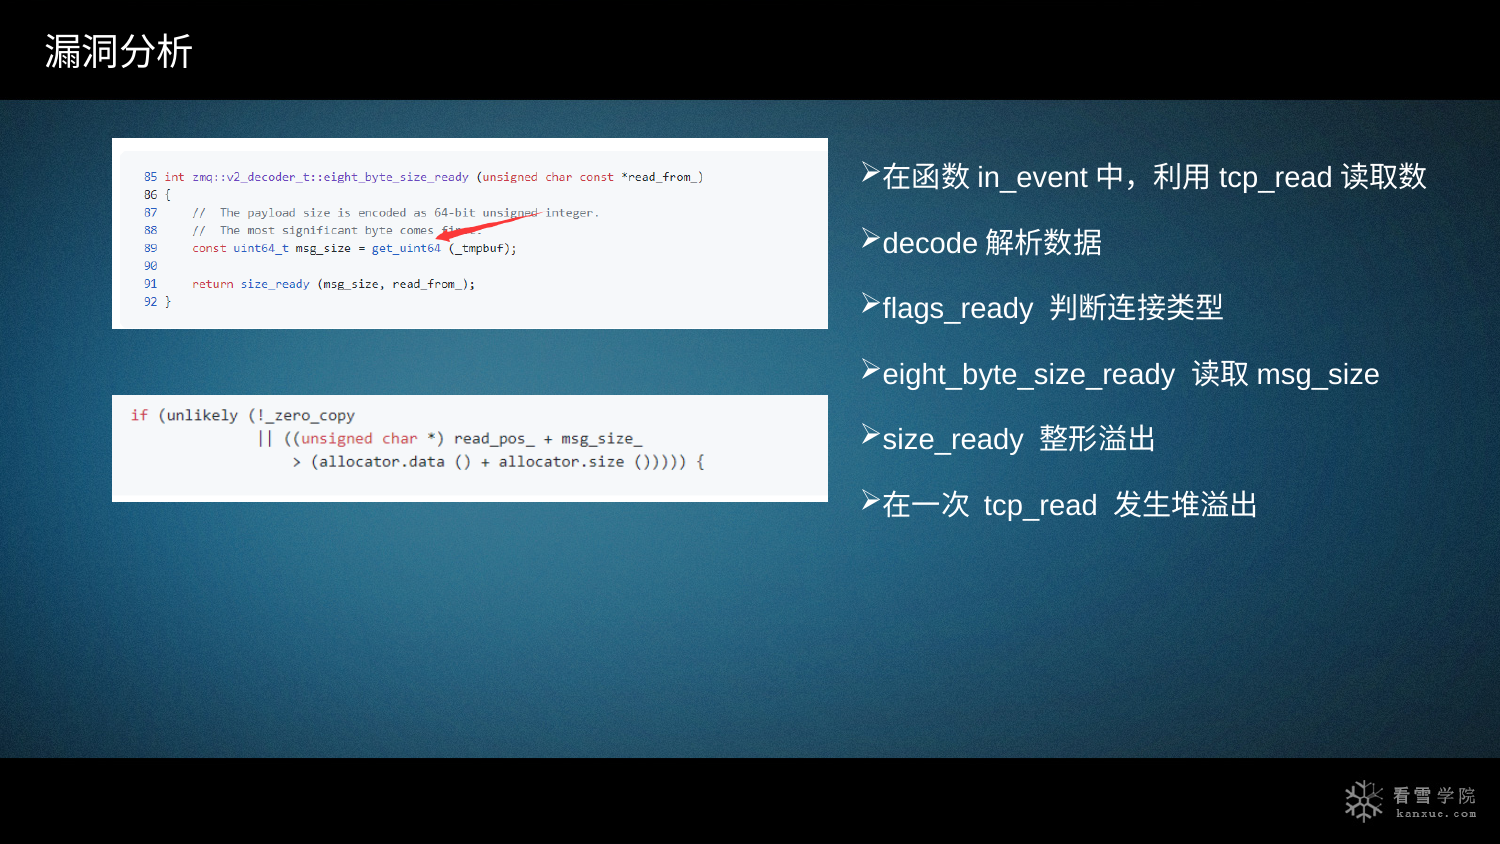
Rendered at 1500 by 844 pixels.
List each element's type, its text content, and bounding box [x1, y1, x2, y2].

picture [0, 0, 1500, 844]
text_box 漏洞分析 [29, 20, 1471, 80]
text_box 在函数in_event中，利用tcp_read读取数 decode解析数据 flags_ready 判断连接类型 eight_byte_size_ready 读取msg_size size_ready 整形溢出 在一次 tcp_read 发生堆溢出 [844, 126, 1483, 718]
text_box [74, 161, 844, 706]
